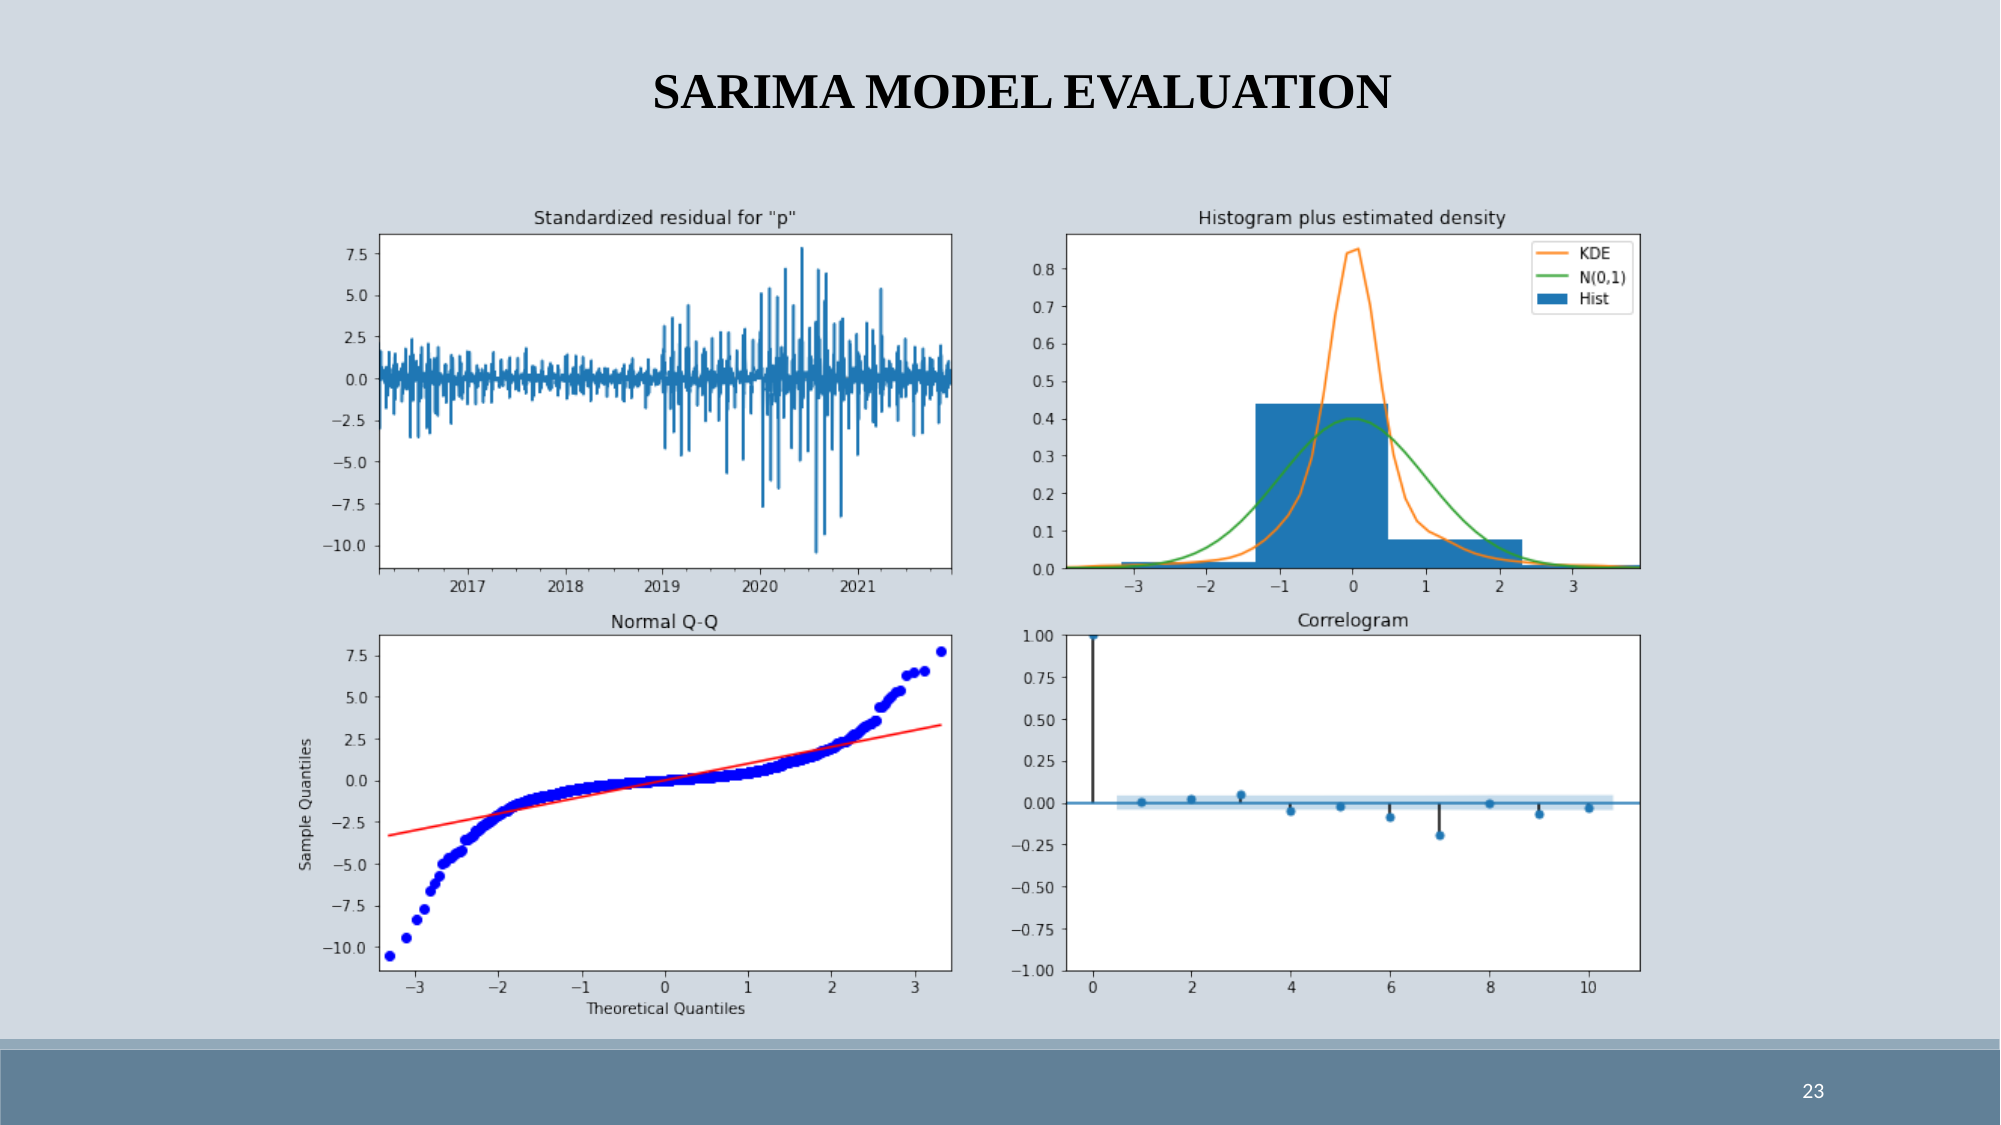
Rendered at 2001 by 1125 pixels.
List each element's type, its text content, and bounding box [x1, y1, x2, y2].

picture [290, 199, 1650, 1029]
text_box SARIMA MODEL EVALUATION [420, 50, 1625, 126]
slide_number 23 [1624, 1059, 1840, 1120]
